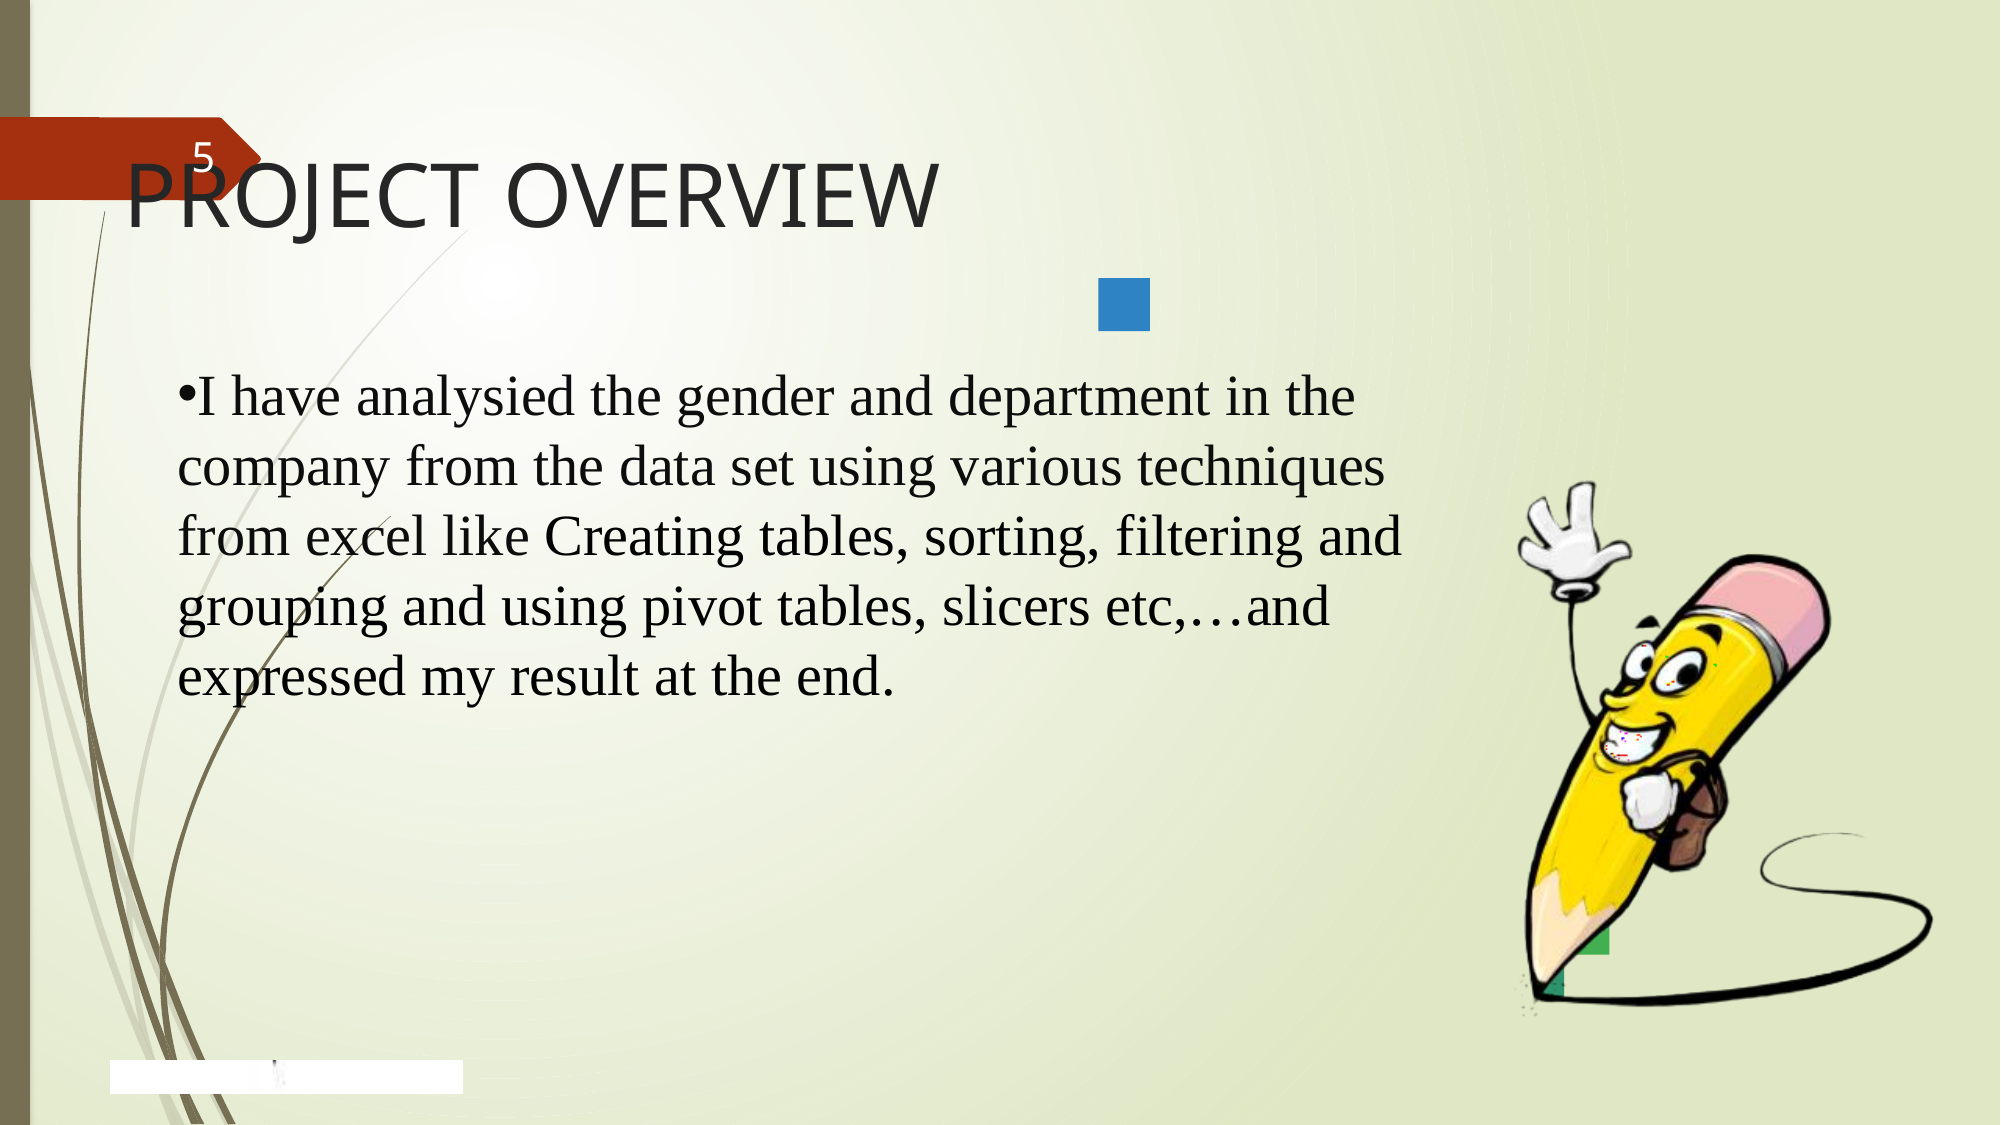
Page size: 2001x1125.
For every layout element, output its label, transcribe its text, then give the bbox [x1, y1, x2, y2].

text_box I have analysied the gender and department in the company from the data set using various techniques from excel like Creating tables, sorting, filtering and grouping and using pivot tables, slicers etc,…and expressed my result at the end. [162, 350, 1463, 775]
slide_number 5 [87, 0, 216, 486]
title PROJECT OVERVIEW [216, 136, 985, 327]
picture [110, 1060, 463, 1094]
text_box [1098, 278, 1150, 332]
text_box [1420, 434, 2000, 1060]
